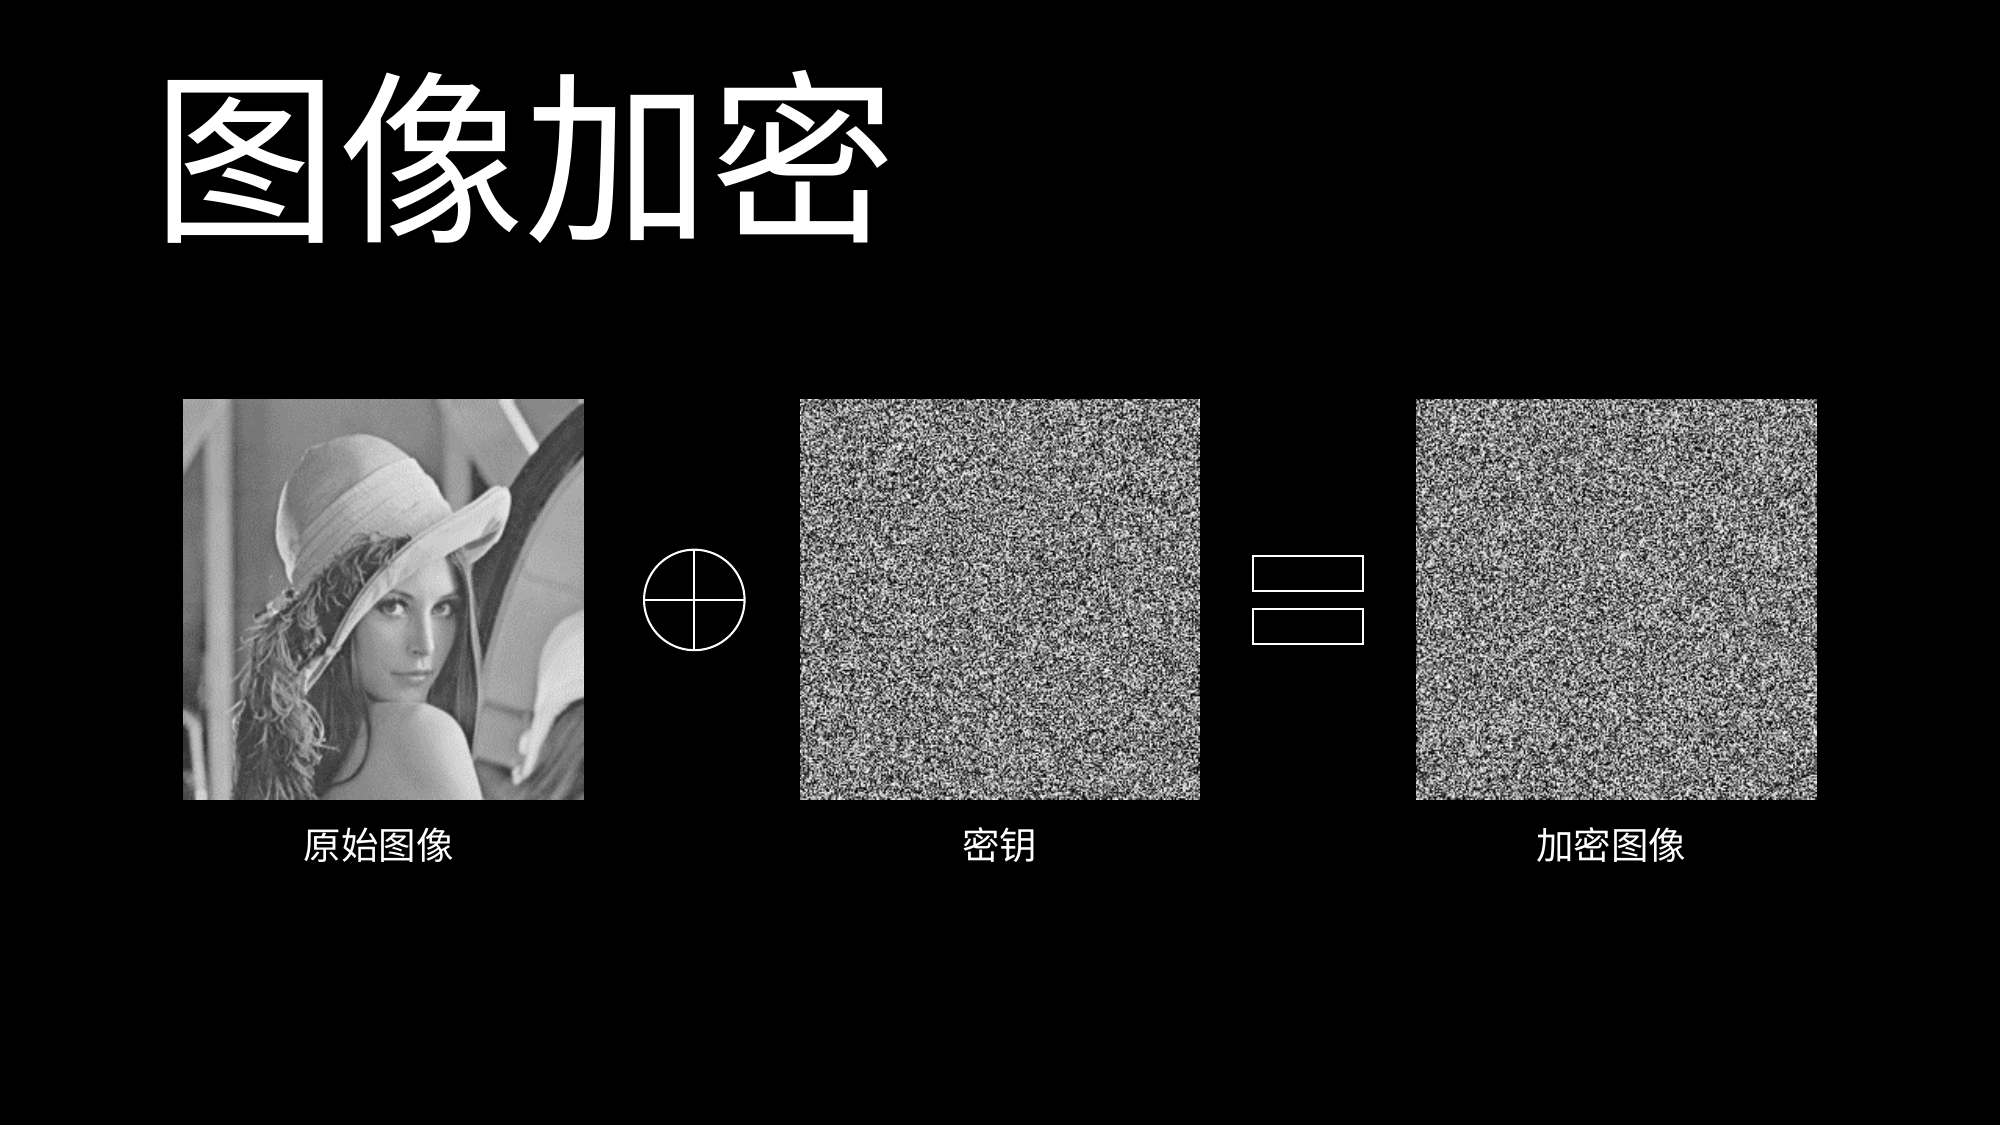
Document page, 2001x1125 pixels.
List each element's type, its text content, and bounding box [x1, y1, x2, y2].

picture [183, 399, 584, 800]
picture [799, 399, 1200, 800]
picture [1416, 399, 1817, 800]
title 图像加密 [137, 59, 1863, 278]
text_box 密钥 [905, 814, 1095, 874]
text_box 原始图像 [288, 814, 479, 874]
text_box [1252, 608, 1364, 645]
text_box [643, 548, 746, 652]
text_box 加密图像 [1521, 814, 1712, 874]
text_box [1252, 555, 1364, 592]
